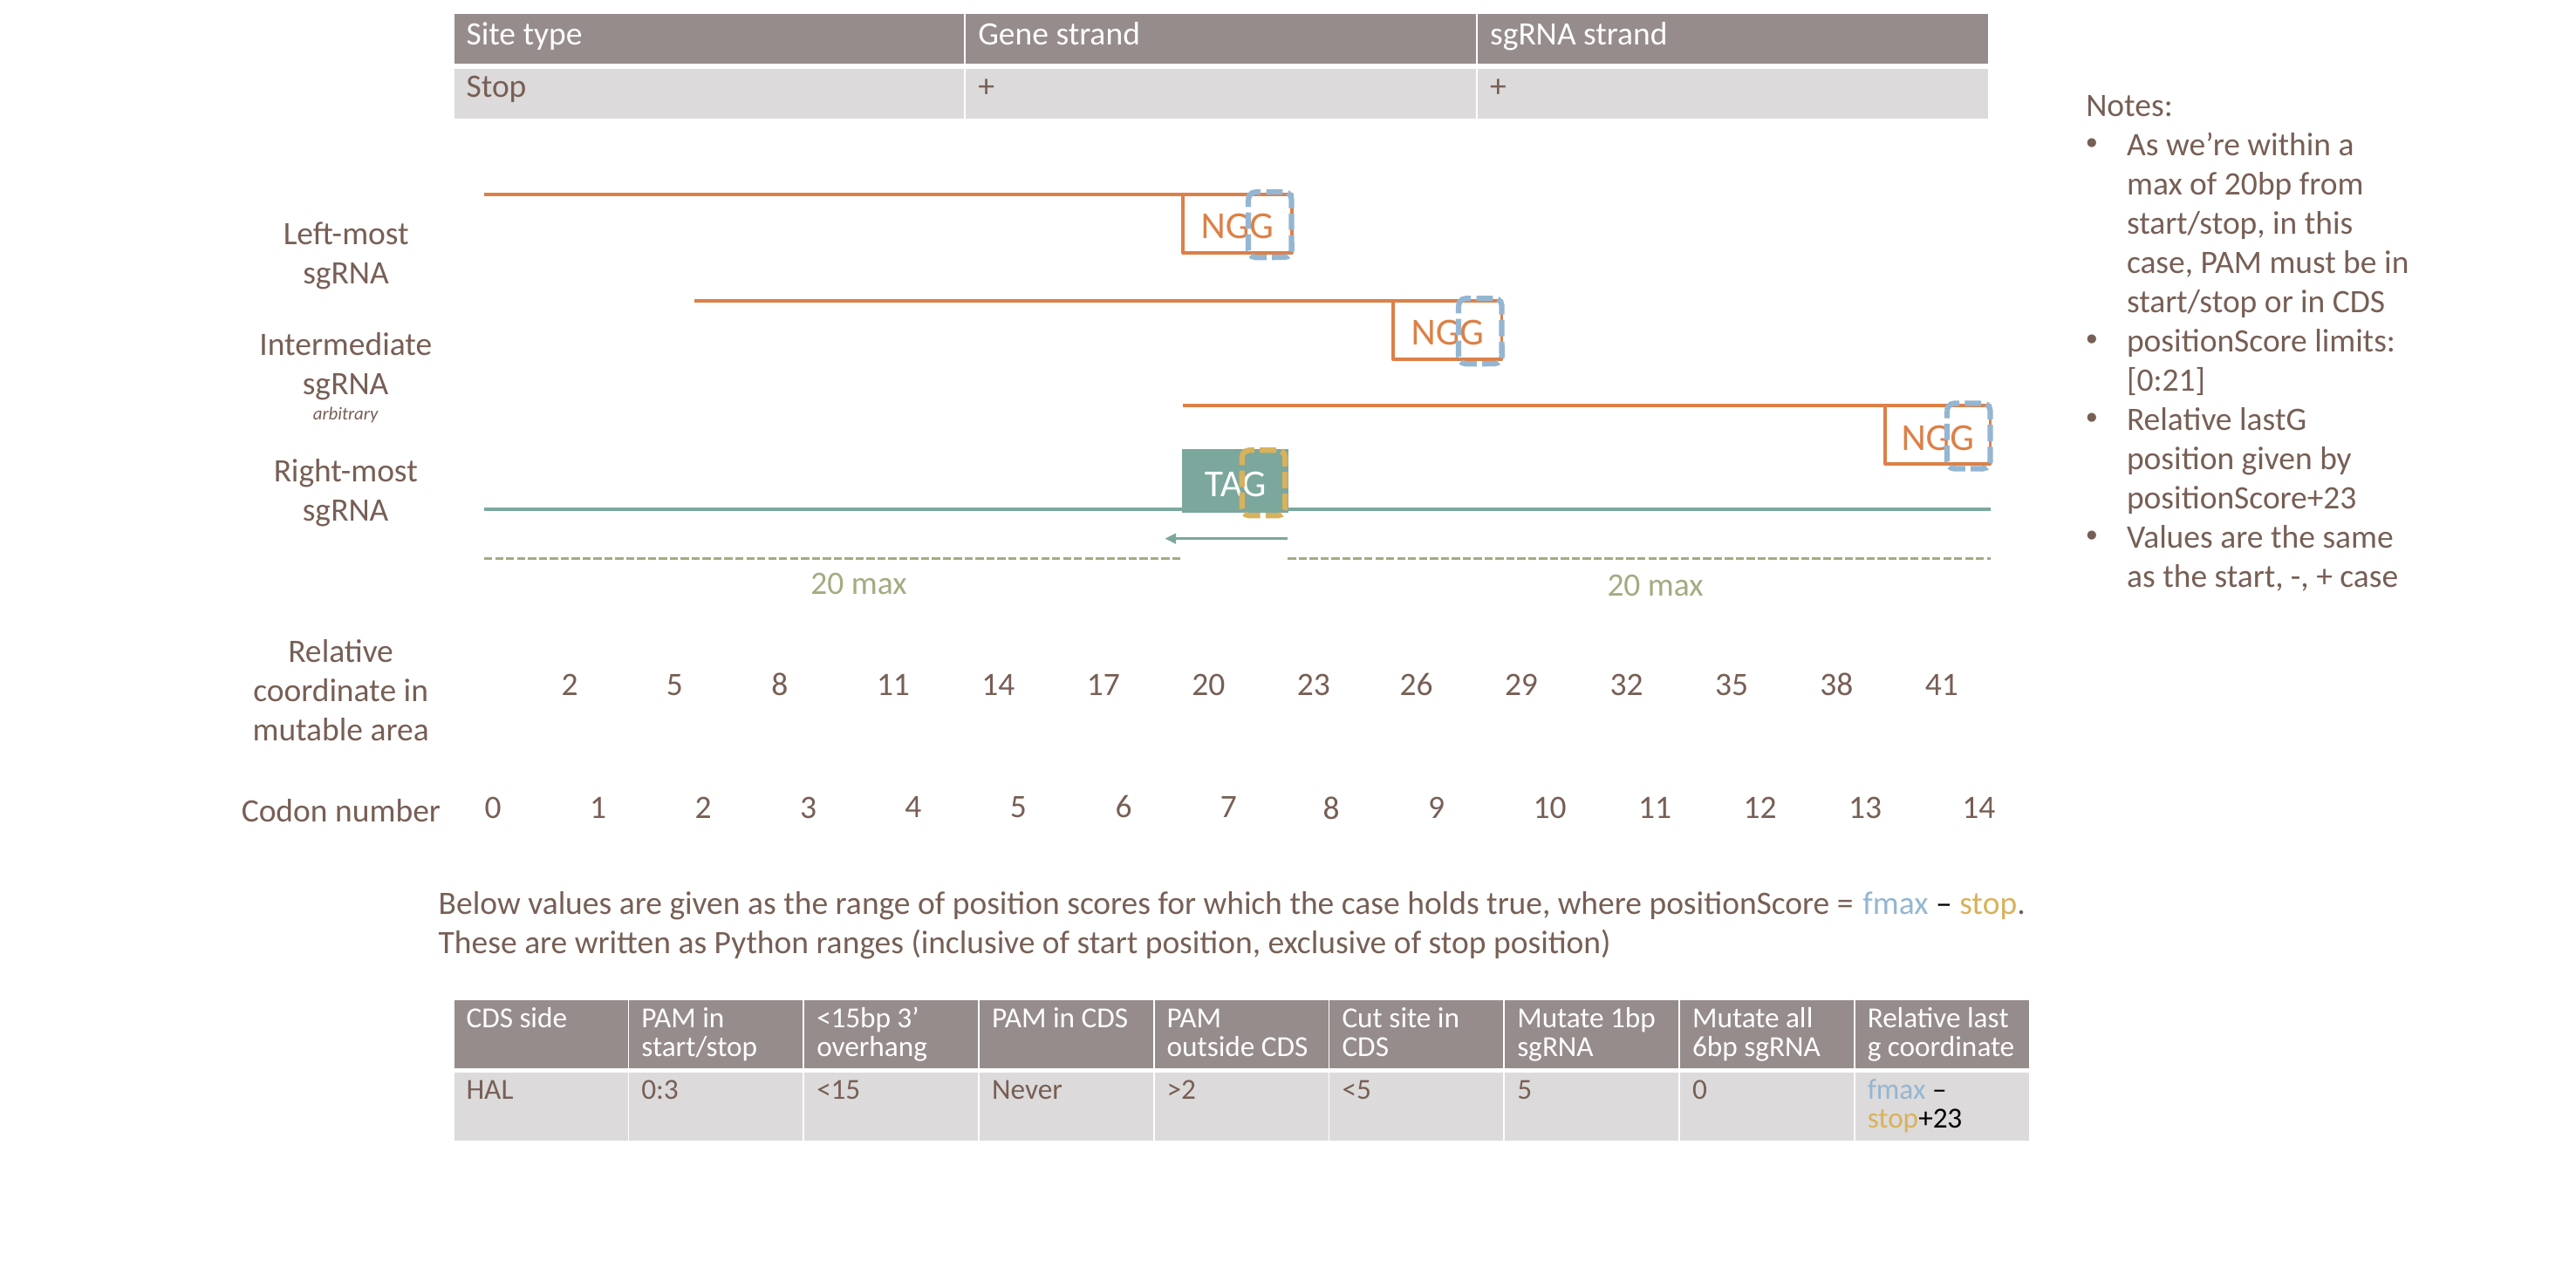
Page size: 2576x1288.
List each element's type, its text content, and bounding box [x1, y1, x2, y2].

text_box 14 [1949, 779, 2012, 832]
text_box [1240, 449, 1287, 509]
text_box 10 [1520, 780, 1582, 832]
text_box 20 [1179, 656, 1241, 709]
table_header Site type [454, 14, 964, 64]
text_box Left-most sgRNA [266, 205, 426, 297]
text_box 5 [997, 778, 1060, 831]
text_box 23 [1284, 656, 1346, 709]
table_header Cut site in CDS [1329, 1000, 1503, 1068]
text_box 11 [864, 656, 926, 709]
text_box Notes: As we’re within a max of 20bp from start/stop, in this case, PAM must be in start/stop or in CDS positionScore limits: [0:21] Relative lastG position given by positionScore+23 Values are the same as the start, -, + case [2073, 77, 2426, 640]
table_cell HAL [454, 1073, 628, 1141]
text_box 9 [1415, 780, 1478, 832]
table_cell Stop [454, 69, 964, 119]
text_box Relative coordinate in mutable area [221, 623, 461, 753]
table_header CDS side [454, 1000, 628, 1068]
table_cell 5 [1505, 1073, 1678, 1141]
text_box [1945, 406, 1992, 470]
text_box 20 max [797, 559, 924, 608]
text_box 12 [1730, 780, 1793, 832]
text_box 8 [758, 656, 821, 709]
text_box Intermediate sgRNA arbitrary [236, 316, 455, 430]
text_box [1457, 301, 1503, 365]
text_box NGG [1885, 406, 1947, 465]
table_cell 0 [1680, 1073, 1854, 1141]
table_header Gene strand [966, 14, 1476, 64]
table_header PAM in start/stop [629, 1000, 803, 1068]
text_box 4 [892, 778, 954, 831]
text_box 17 [1074, 656, 1136, 709]
text_box NGG [1182, 194, 1248, 253]
text_box 29 [1492, 656, 1554, 709]
text_box 35 [1702, 656, 1765, 708]
table_header PAM in CDS [980, 1000, 1153, 1068]
text_box 32 [1596, 656, 1659, 708]
table_header Mutate 1bp sgRNA [1505, 1000, 1678, 1068]
text_box 2 [548, 656, 611, 709]
text_box [1241, 510, 1286, 517]
text_box Below values are given as the range of position scores for which the case holds true, where positionScore = fmax – stop. These are written as Python ranges (inclusive of start position, exclusive of stop position) [425, 875, 2065, 966]
text_box 7 [1207, 778, 1270, 830]
table_header Mutate all 6bp sgRNA [1680, 1000, 1854, 1068]
text_box 13 [1835, 780, 1898, 832]
text_box 0 [471, 780, 534, 832]
text_box Codon number [221, 782, 461, 835]
table_header sgRNA strand [1478, 14, 1988, 64]
table_cell <5 [1329, 1073, 1503, 1141]
text_box TAG [1182, 449, 1247, 509]
text_box 6 [1102, 778, 1165, 830]
text_box 3 [787, 780, 850, 832]
table_cell + [966, 69, 1476, 119]
table_cell + [1478, 69, 1988, 119]
text_box Right-most sgRNA [236, 442, 455, 535]
table_header Relative last g coordinate [1855, 1000, 2029, 1068]
text_box 8 [1309, 780, 1372, 832]
table_cell 0:3 [629, 1073, 803, 1141]
table_header PAM outside CDS [1155, 1000, 1329, 1068]
text_box NGG [1392, 301, 1459, 359]
table_cell fmax – stop+23 [1855, 1073, 2029, 1141]
text_box 41 [1912, 656, 1974, 709]
table_header <15bp 3’ overhang [804, 1000, 978, 1068]
text_box 5 [653, 656, 715, 709]
text_box 11 [1625, 780, 1688, 832]
text_box 38 [1807, 656, 1869, 709]
text_box 26 [1386, 656, 1449, 709]
text_box 20 max [1594, 559, 1720, 609]
text_box 2 [681, 780, 744, 832]
table_cell <15 [804, 1073, 978, 1141]
text_box [1247, 194, 1293, 259]
text_box TAG [1280, 449, 1288, 509]
text_box 1 [577, 780, 639, 832]
table_cell Never [980, 1073, 1153, 1141]
table_cell >2 [1155, 1073, 1329, 1141]
text_box 20 max [797, 555, 924, 558]
text_box 14 [968, 656, 1031, 709]
